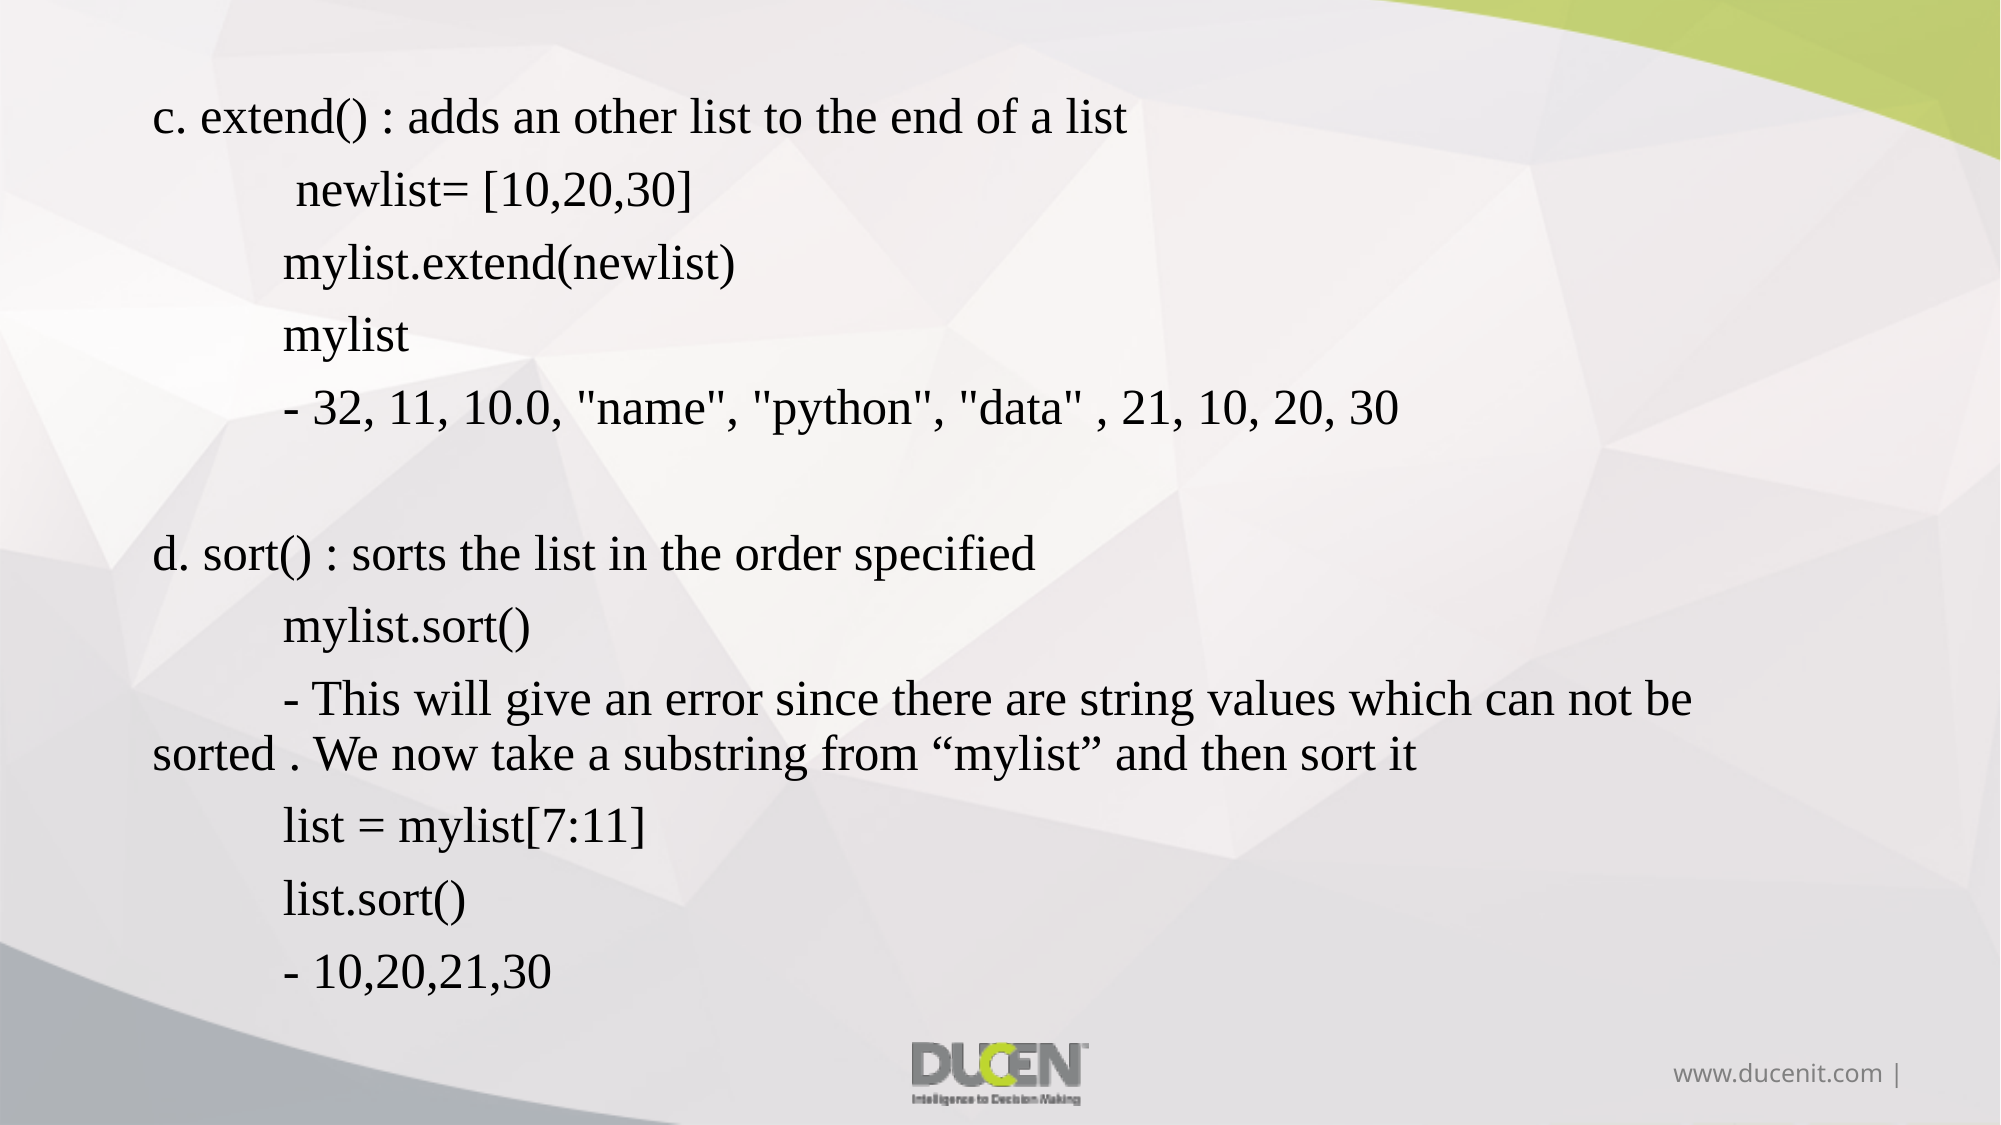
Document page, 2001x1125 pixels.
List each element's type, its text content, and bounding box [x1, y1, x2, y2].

list c. extend() : adds an other list to the end of a list newlist= [10,20,30] mylist.extend(newlist) mylist - 32, 11, 10.0, "name", "python", "data" , 21, 10, 20, 30 d. sort() : sorts the list in the order specified mylist.sort() - This will give an error since there are string values which can not be sorted . We now take a substring from “mylist” and then sort it list = mylist[7:11] list.sort() - 10,20,21,30 [137, 82, 1863, 1014]
picture [0, 0, 2001, 1125]
